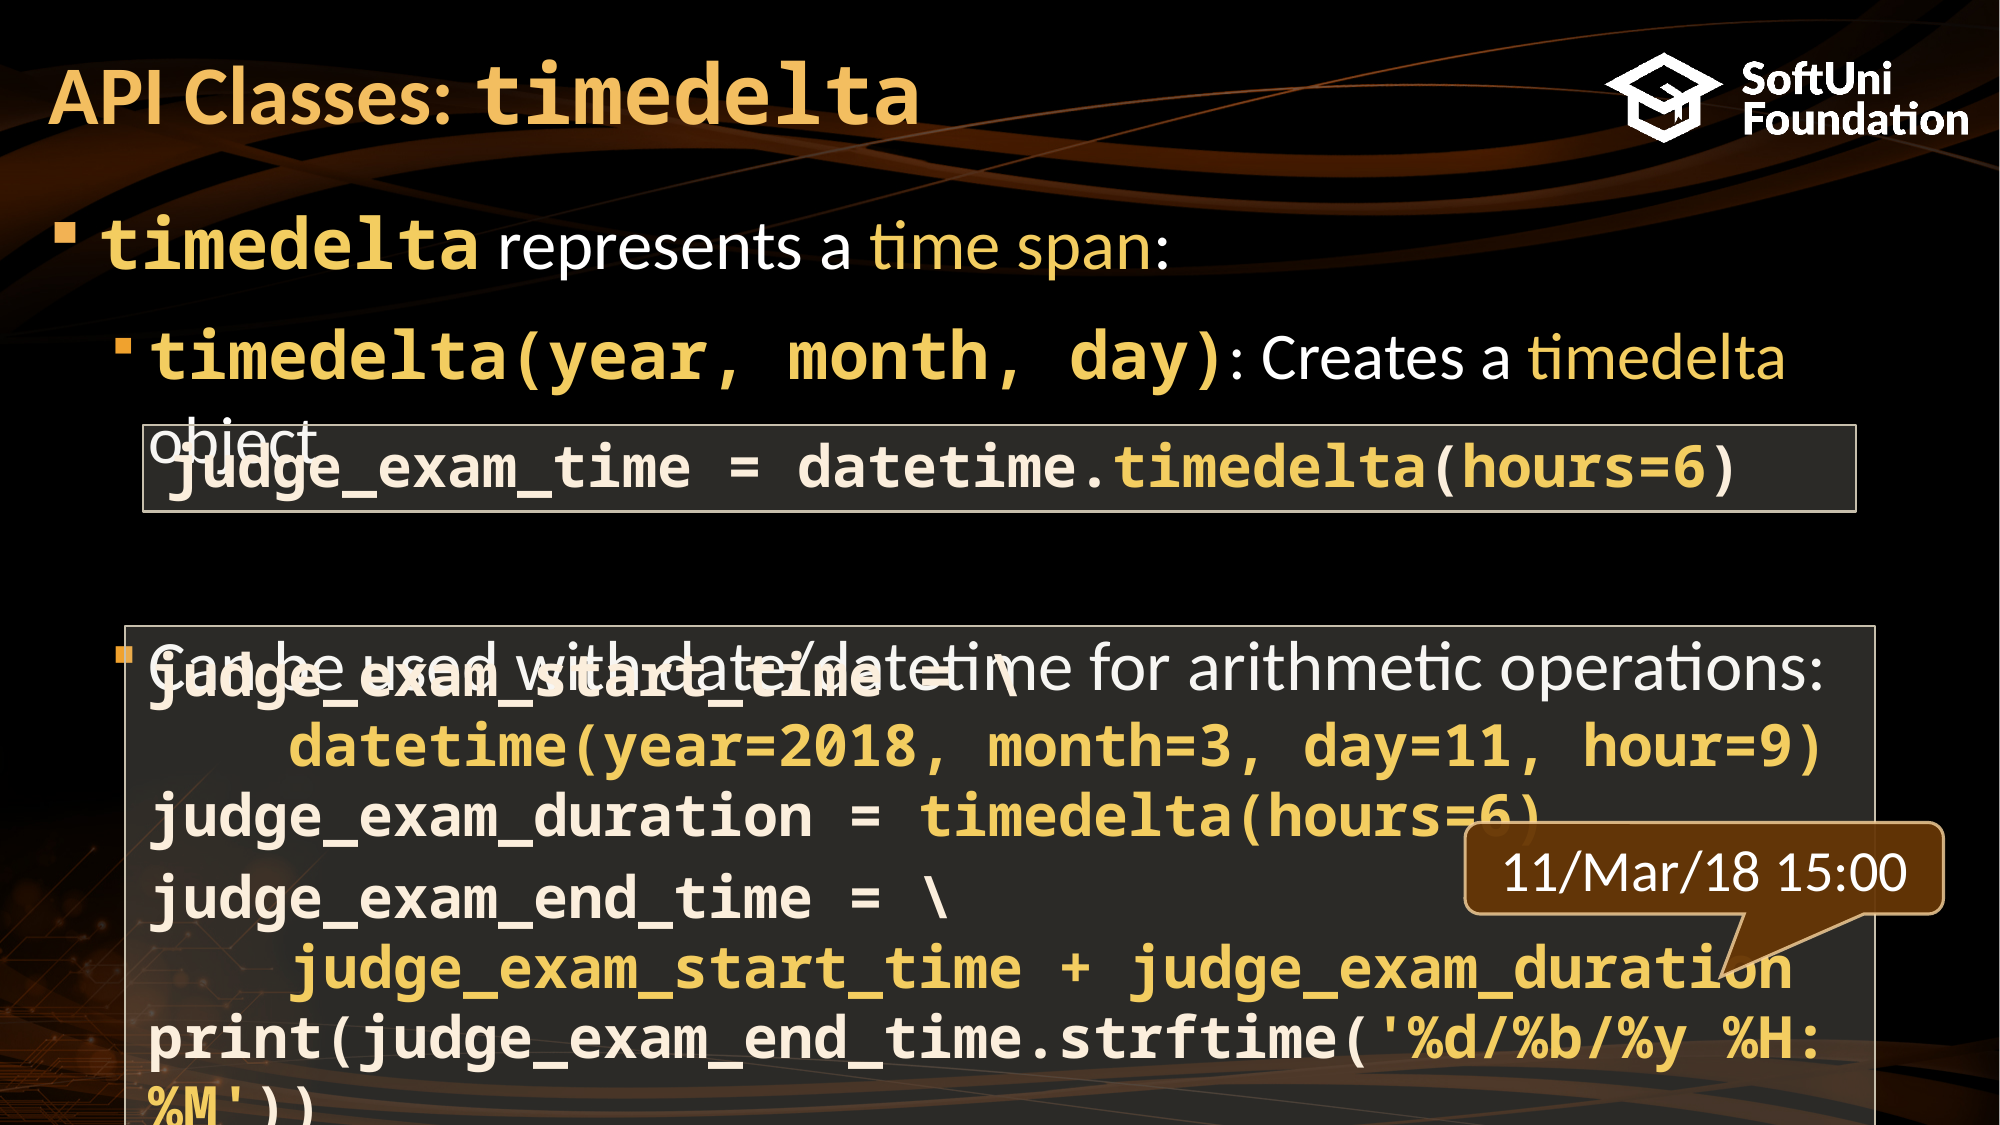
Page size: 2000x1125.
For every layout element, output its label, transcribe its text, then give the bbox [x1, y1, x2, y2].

picture [0, 0, 2000, 1125]
text_box judge_exam_time = datetime.timedelta(hours=6) [143, 424, 1856, 512]
text_box judge_exam_start_time = \ datetime(year=2018, month=3, day=11, hour=9) judge_exam_duration = timedelta(hours=6) judge_exam_end_time = \ judge_exam_start_time + judge_exam_duration print(judge_exam_end_time.strftime('%d/%b/%y %H:%M')) [124, 626, 1875, 1125]
title API Classes: timedelta [30, 6, 1602, 189]
text_box 11/Mar/18 15:00 [1463, 821, 1945, 979]
list timedelta represents a time span: timedelta(year, month, day): Creates a timedelta object Can be used with date/datetime for arithmetic operations: [31, 188, 1968, 1103]
